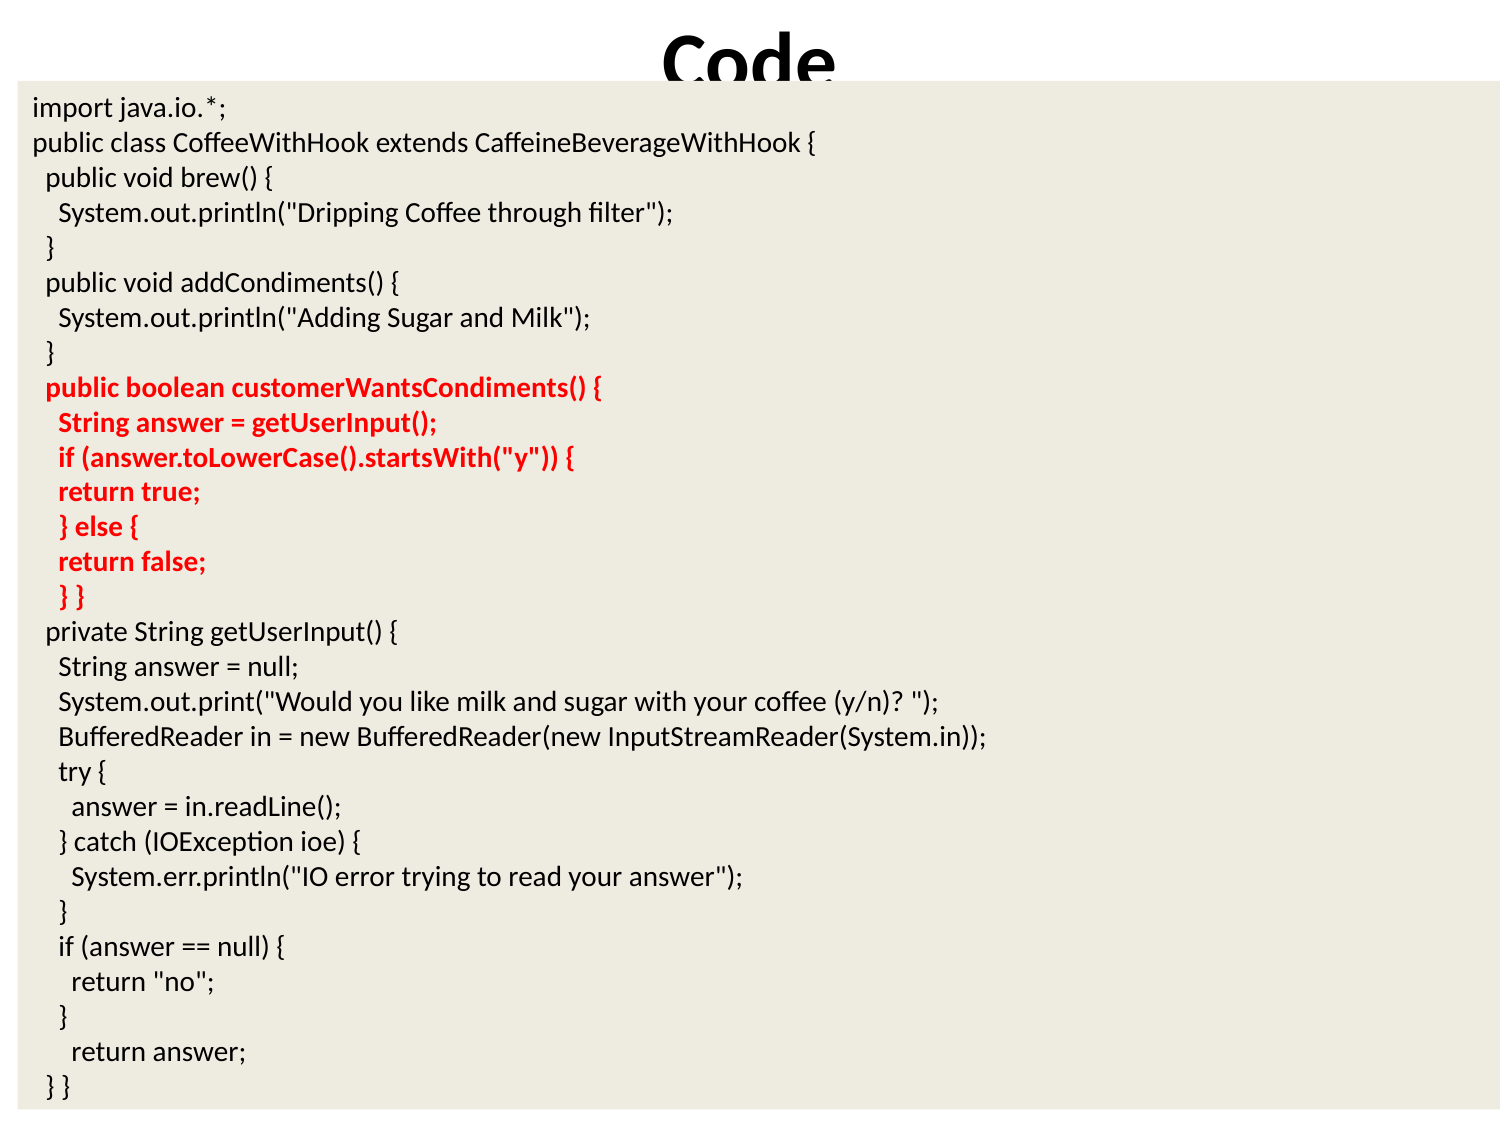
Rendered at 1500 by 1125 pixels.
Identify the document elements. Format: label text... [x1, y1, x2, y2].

text_box import java.io.*; public class CoffeeWithHook extends CaffeineBeverageWithHook { public void brew() { System.out.println("Dripping Coffee through filter"); } public void addCondiments() { System.out.println("Adding Sugar and Milk"); } public boolean customerWantsCondiments() { String answer = getUserInput(); if (answer.toLowerCase().startsWith("y")) { return true; } else { return false; } } private String getUserInput() { String answer = null; System.out.print("Would you like milk and sugar with your coffee (y/n)? "); BufferedReader in = new BufferedReader(new InputStreamReader(System.in)); try { answer = in.readLine(); } catch (IOException ioe) { System.err.println("IO error trying to read your answer"); } if (answer == null) { return "no"; } return answer; } } [17, 80, 1500, 1110]
text_box Code [0, 0, 1500, 115]
